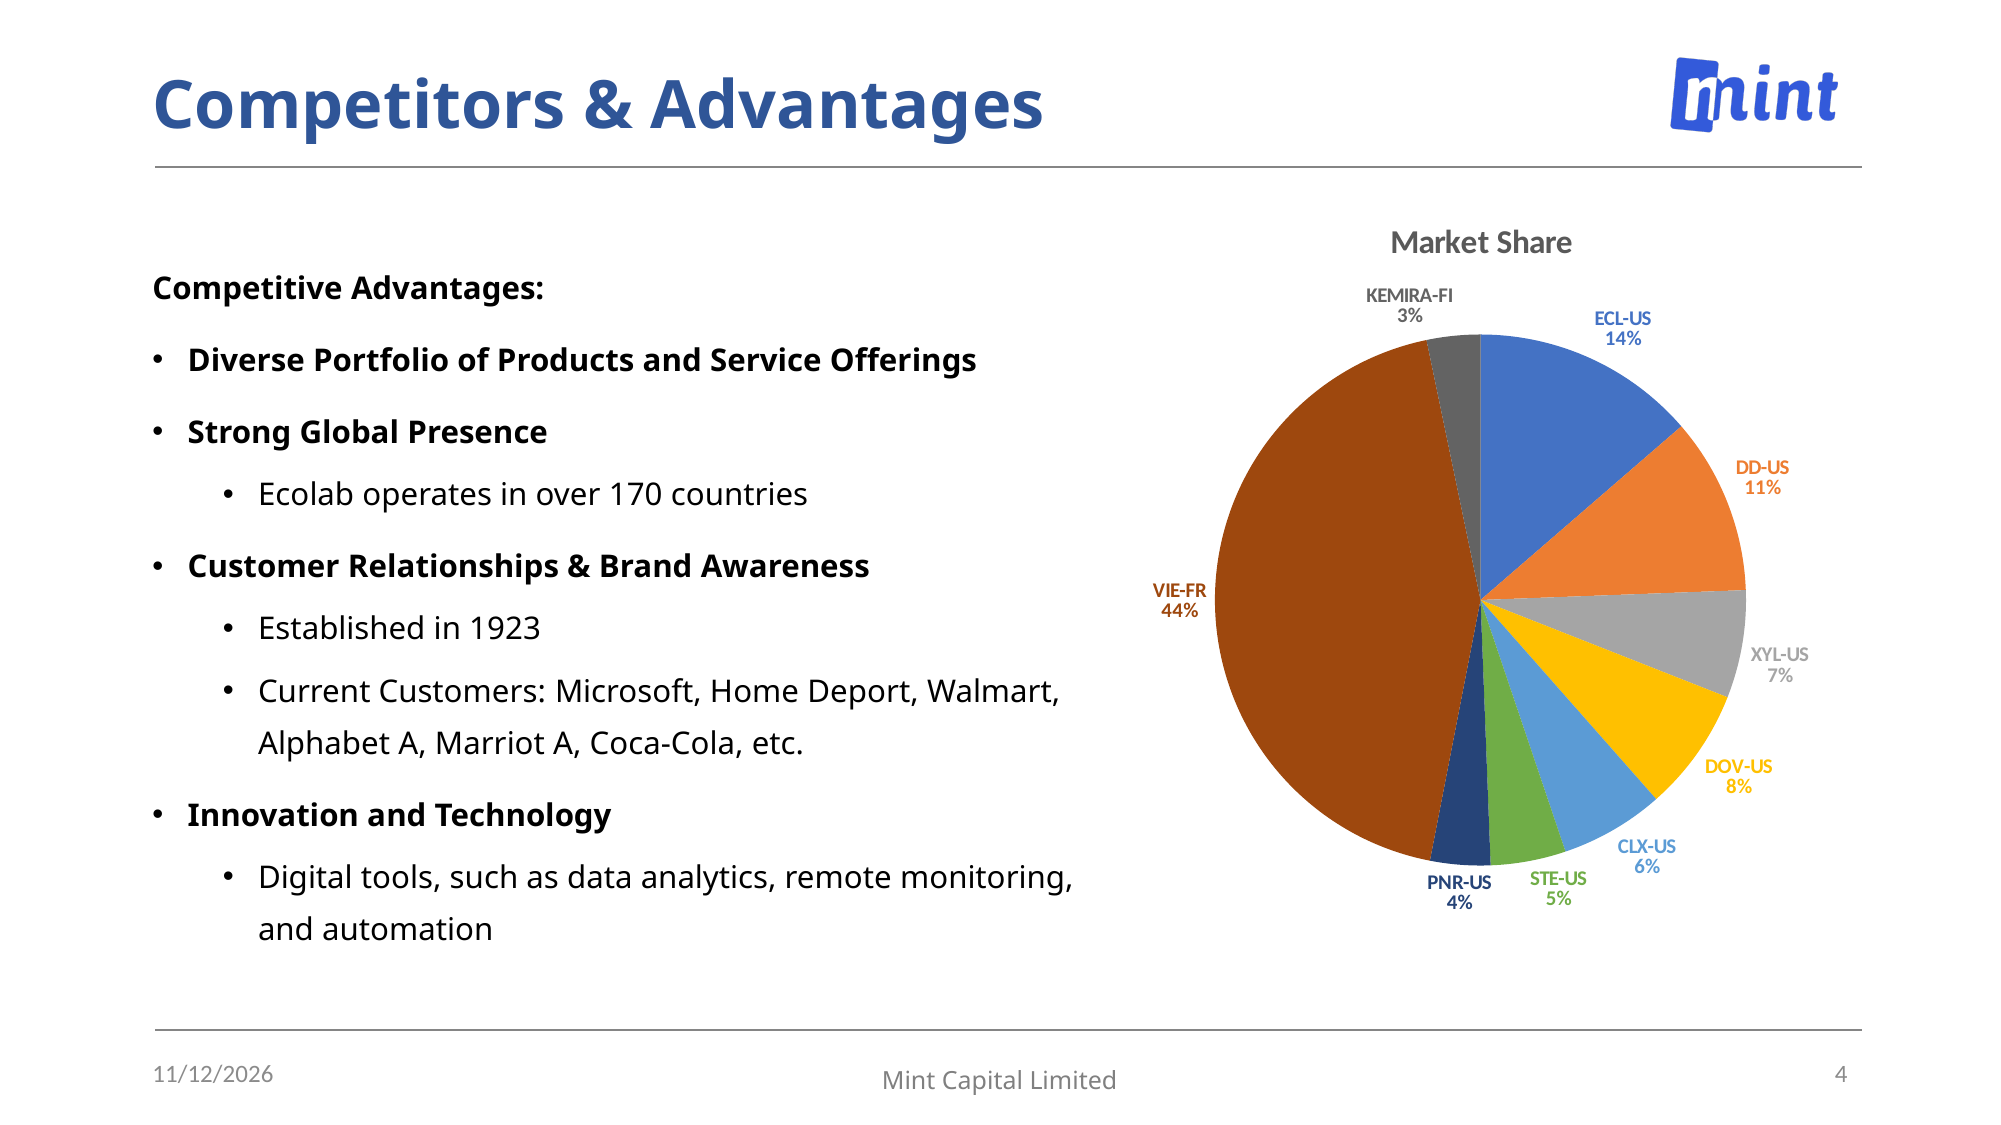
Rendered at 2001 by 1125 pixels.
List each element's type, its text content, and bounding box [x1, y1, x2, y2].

list Competitive Advantages: Diverse Portfolio of Products and Service Offerings Strong Global Presence Ecolab operates in over 170 countries Customer Relationships & Brand Awareness Established in 1923 Current Customers: Microsoft, Home Deport, Walmart, Alphabet A, Marriot A, Coca-Cola, etc. Innovation and Technology Digital tools, such as data analytics, remote monitoring, and automation [137, 246, 1128, 961]
slide_number 4 [1412, 1042, 1863, 1103]
title Competitors & Advantages [137, 0, 1863, 216]
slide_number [137, 1042, 588, 1103]
chart [883, 195, 2000, 930]
